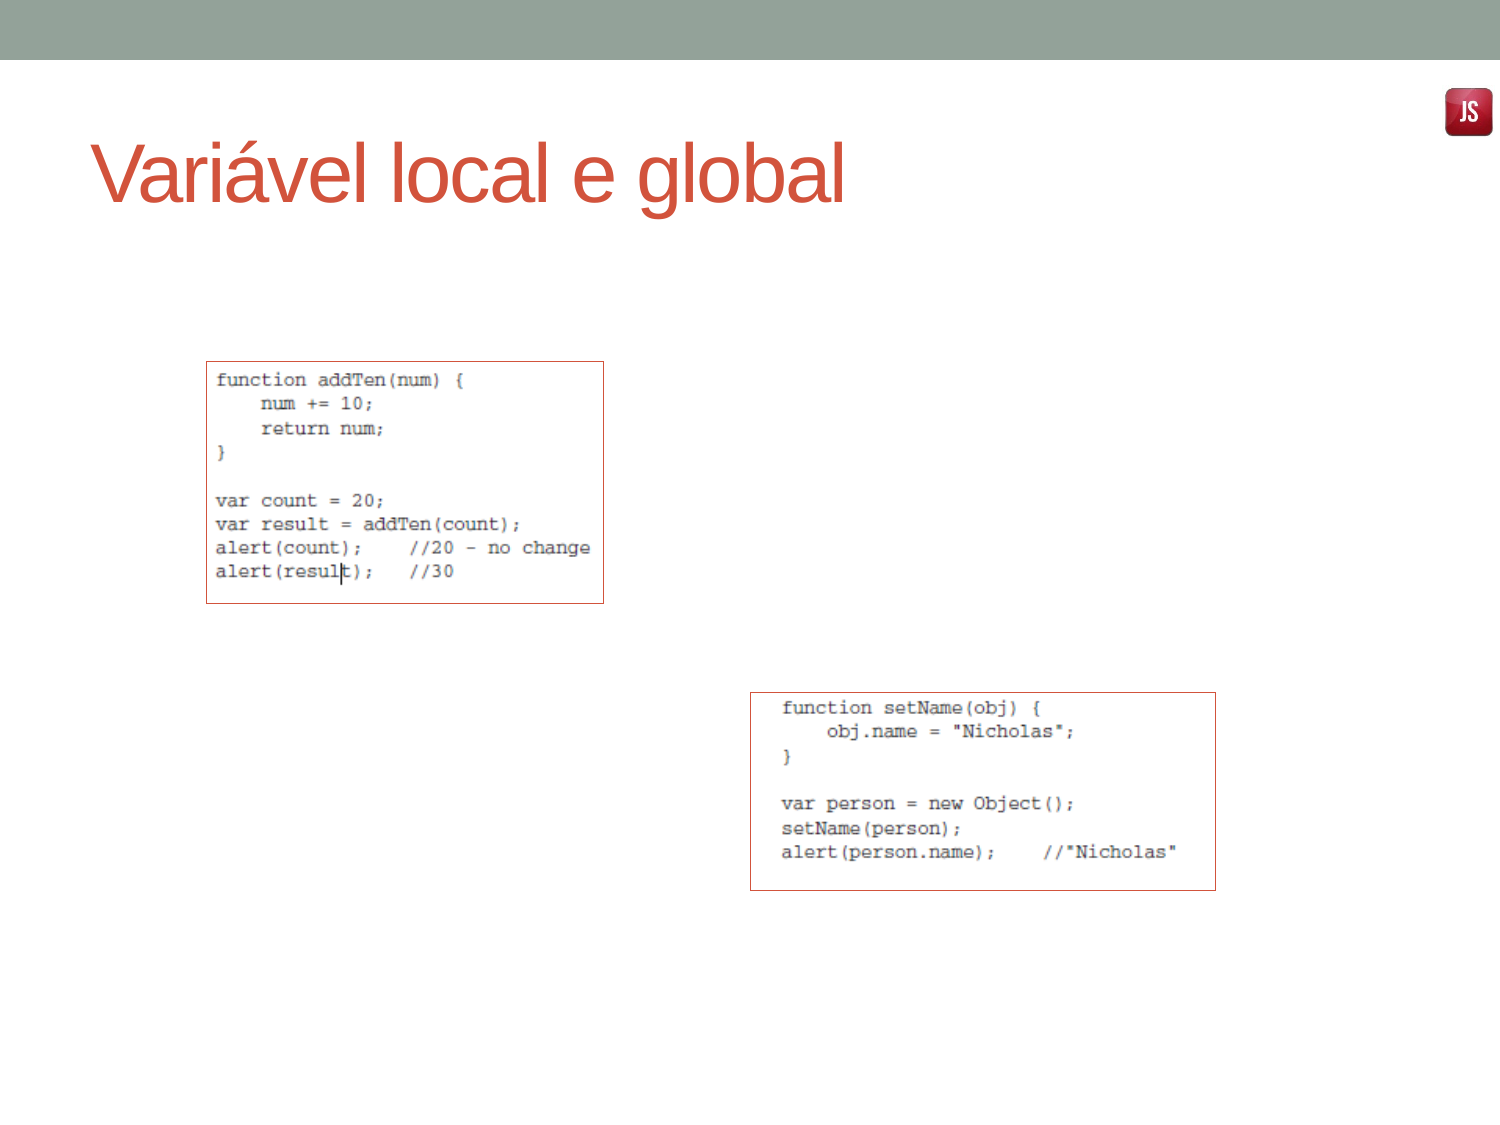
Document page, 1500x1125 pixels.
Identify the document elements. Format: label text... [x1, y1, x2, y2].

picture [749, 692, 1216, 892]
title Variável local e global [75, 87, 1425, 250]
picture [206, 361, 604, 605]
picture [1442, 85, 1495, 138]
